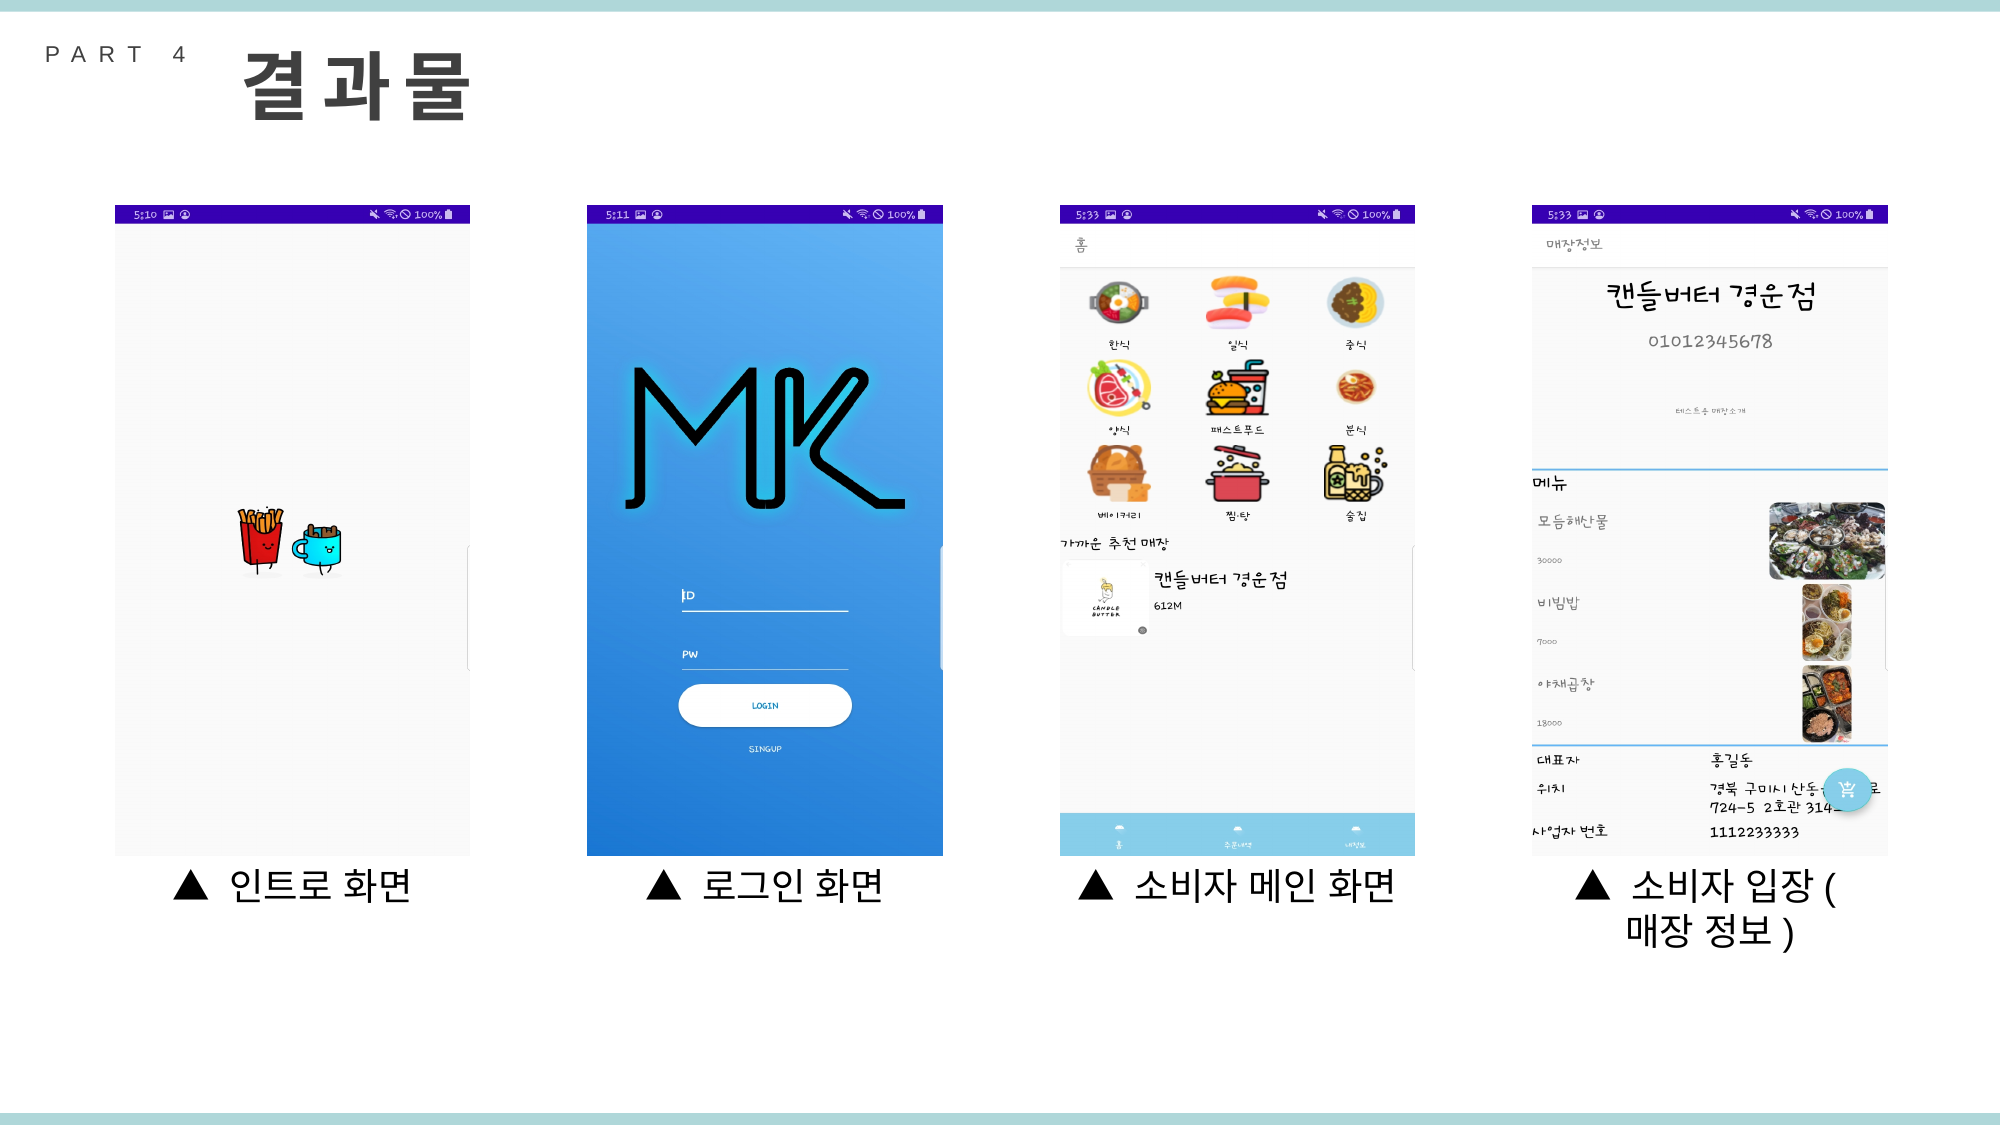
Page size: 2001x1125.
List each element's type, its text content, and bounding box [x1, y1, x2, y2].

picture [1532, 205, 1888, 856]
text_box PART 4 [30, 32, 201, 75]
text_box ▲ 소비자 메인 화면 [1060, 856, 1415, 916]
text_box [0, 1112, 2000, 1125]
text_box ▲ 소비자 입장(매장 정보) [1532, 856, 1888, 961]
text_box [0, 0, 2000, 13]
picture [1060, 205, 1415, 856]
picture [587, 205, 943, 856]
text_box 결과물 [225, 32, 488, 138]
text_box ▲ 로그인 화면 [587, 856, 943, 916]
picture [115, 205, 470, 856]
text_box ▲ 인트로 화면 [115, 856, 470, 916]
